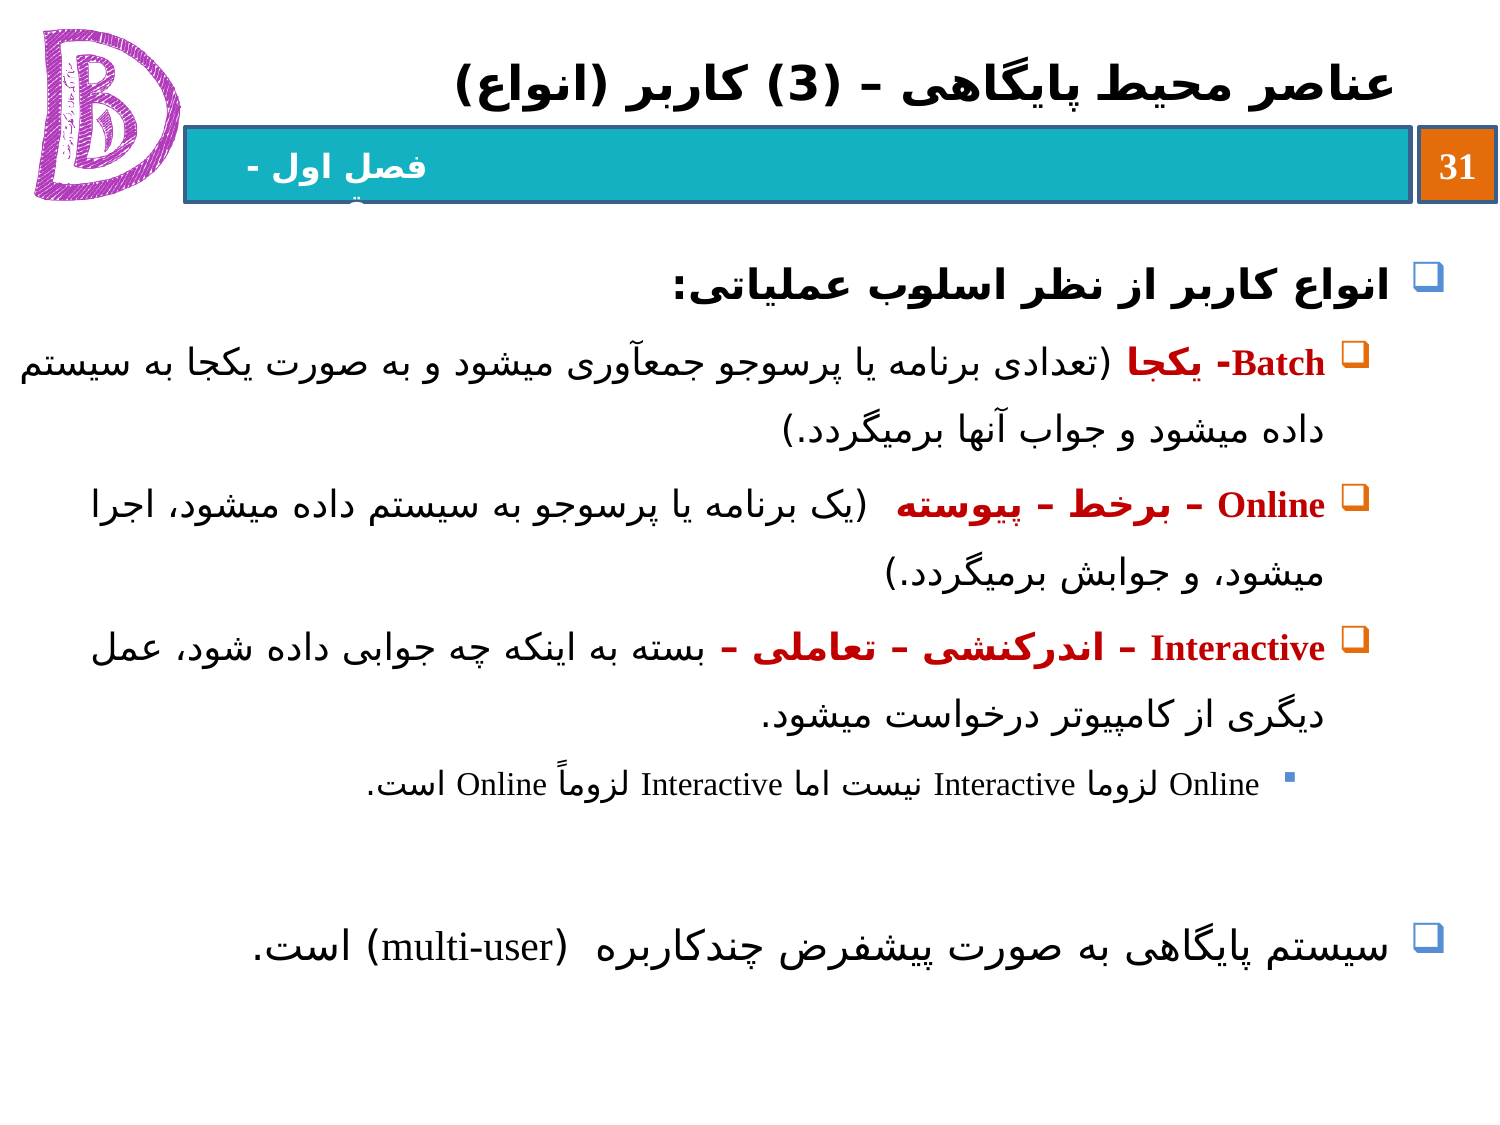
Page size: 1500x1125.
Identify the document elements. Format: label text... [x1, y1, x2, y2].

list انواع کاربر از نظر اسلوب عملیاتی: Batch- یکجا (تعدادی برنامه یا پرس‏وجو جمع‏آوری می‏شود و به صورت یکجا به سیستم داده می‏شود و جواب آن‏ها برمی‏گردد.) Online – برخط – پیوسته (یک برنامه یا پرس‏وجو به سیستم داده می‏شود، اجرا می‏شود، و جوابش برمی‏گردد.) Interactive – اندرکنشی – تعاملی – بسته به اینکه چه جوابی داده شود، عمل دیگری از کامپیوتر درخواست می‏شود. Online لزوما Interactive نیست اما Interactive لزوماً Online است. سیستم پایگاهی به صورت پیش‏فرض چندکاربره (multi-user) است. [0, 224, 1463, 1088]
picture [12, 21, 202, 212]
title عناصر محیط پایگاهی – (3) کاربر (انواع) [237, 37, 1413, 125]
